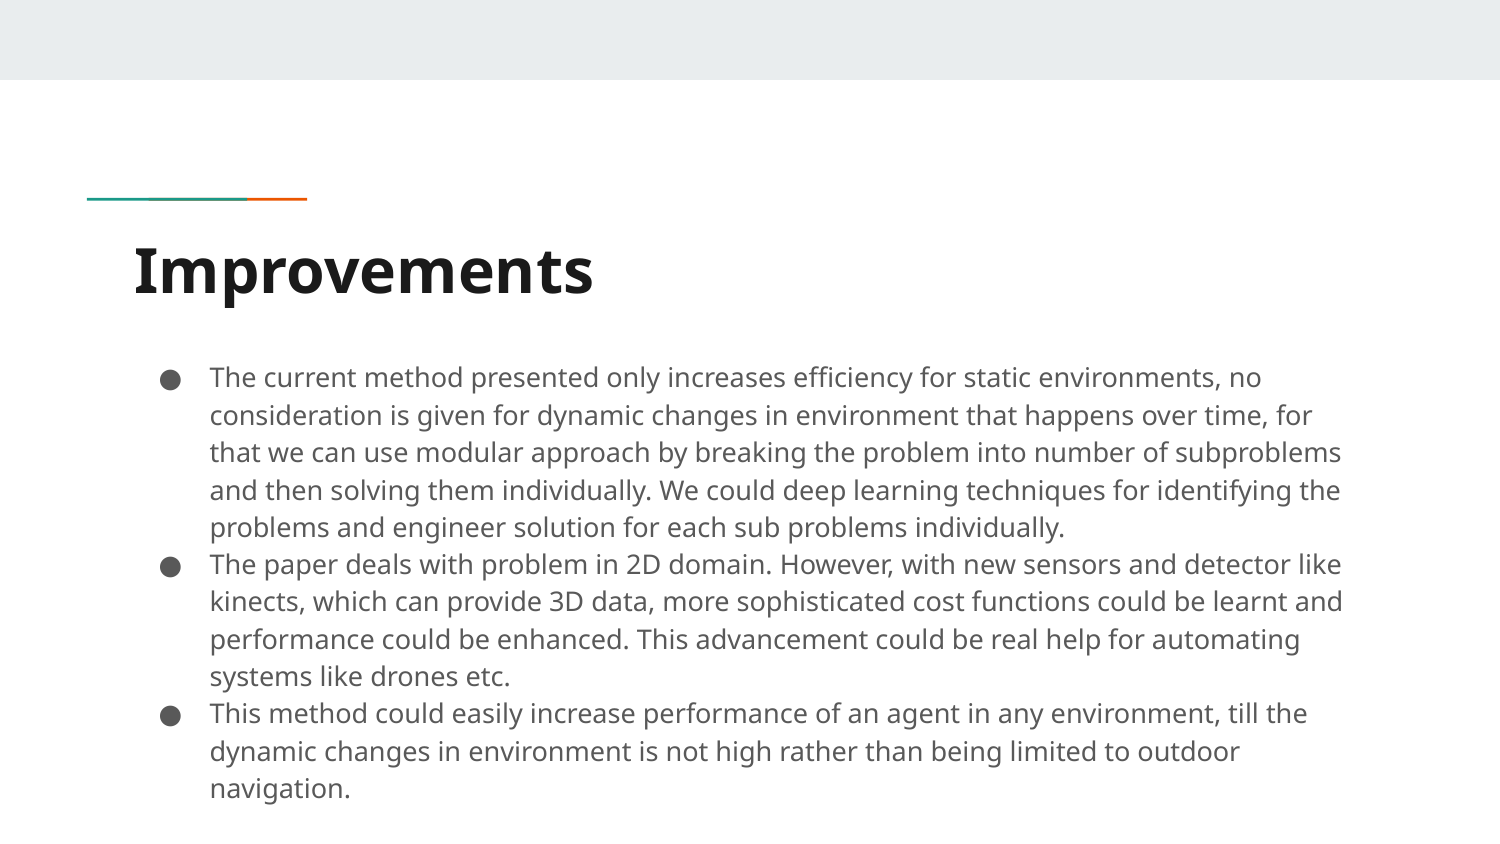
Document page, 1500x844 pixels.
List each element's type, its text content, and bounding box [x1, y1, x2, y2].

title Improvements [119, 216, 1381, 305]
list The current method presented only increases efficiency for static environments, no consideration is given for dynamic changes in environment that happens over time, for that we can use modular approach by breaking the problem into number of subproblems and then solving them individually. We could deep learning techniques for identifying the problems and engineer solution for each sub problems individually. The paper deals with problem in 2D domain. However, with new sensors and detector like kinects, which can provide 3D data, more sophisticated cost functions could be learnt and performance could be enhanced. This advancement could be real help for automating systems like drones etc. This method could easily increase performance of an agent in any environment, till the dynamic changes in environment is not high rather than being limited to outdoor navigation. [119, 341, 1381, 712]
